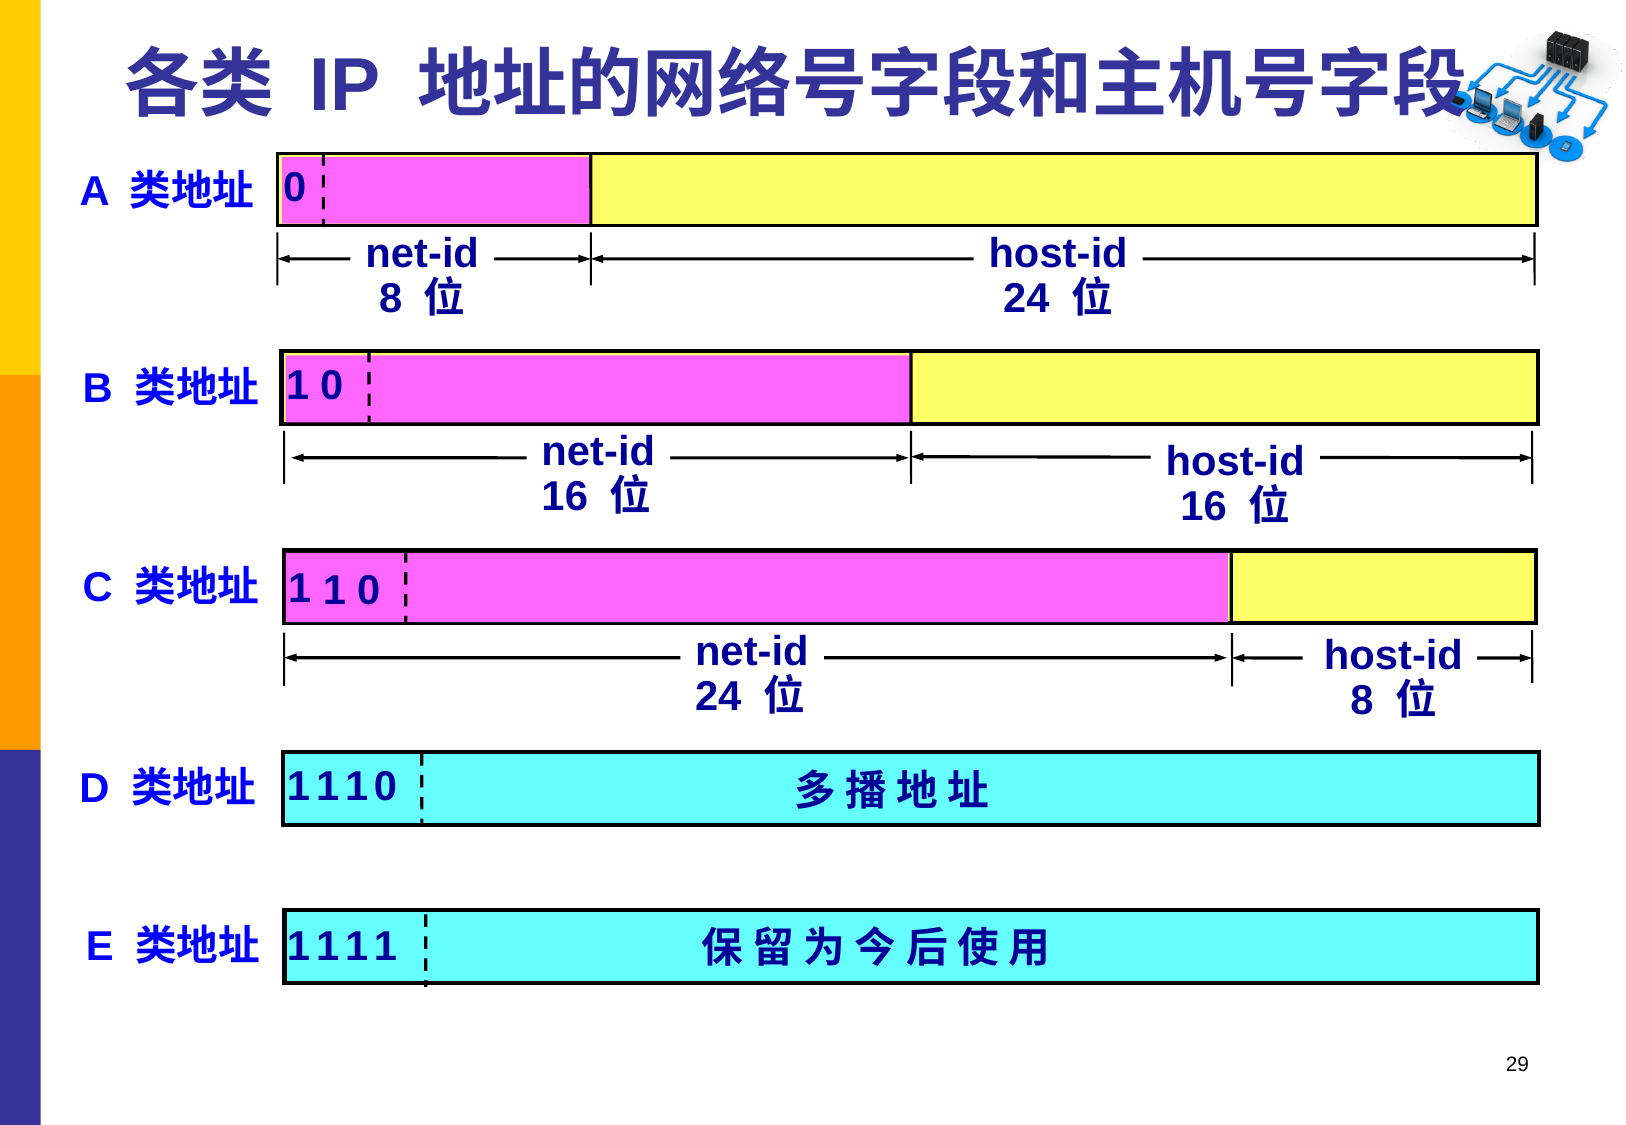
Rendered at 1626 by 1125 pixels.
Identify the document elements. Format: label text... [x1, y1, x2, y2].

slide_number 29 [1164, 1042, 1544, 1118]
title 各类 IP 地址的网络号字段和主机号字段 [44, 7, 1548, 134]
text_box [68, 151, 1540, 988]
picture [1438, 30, 1624, 165]
